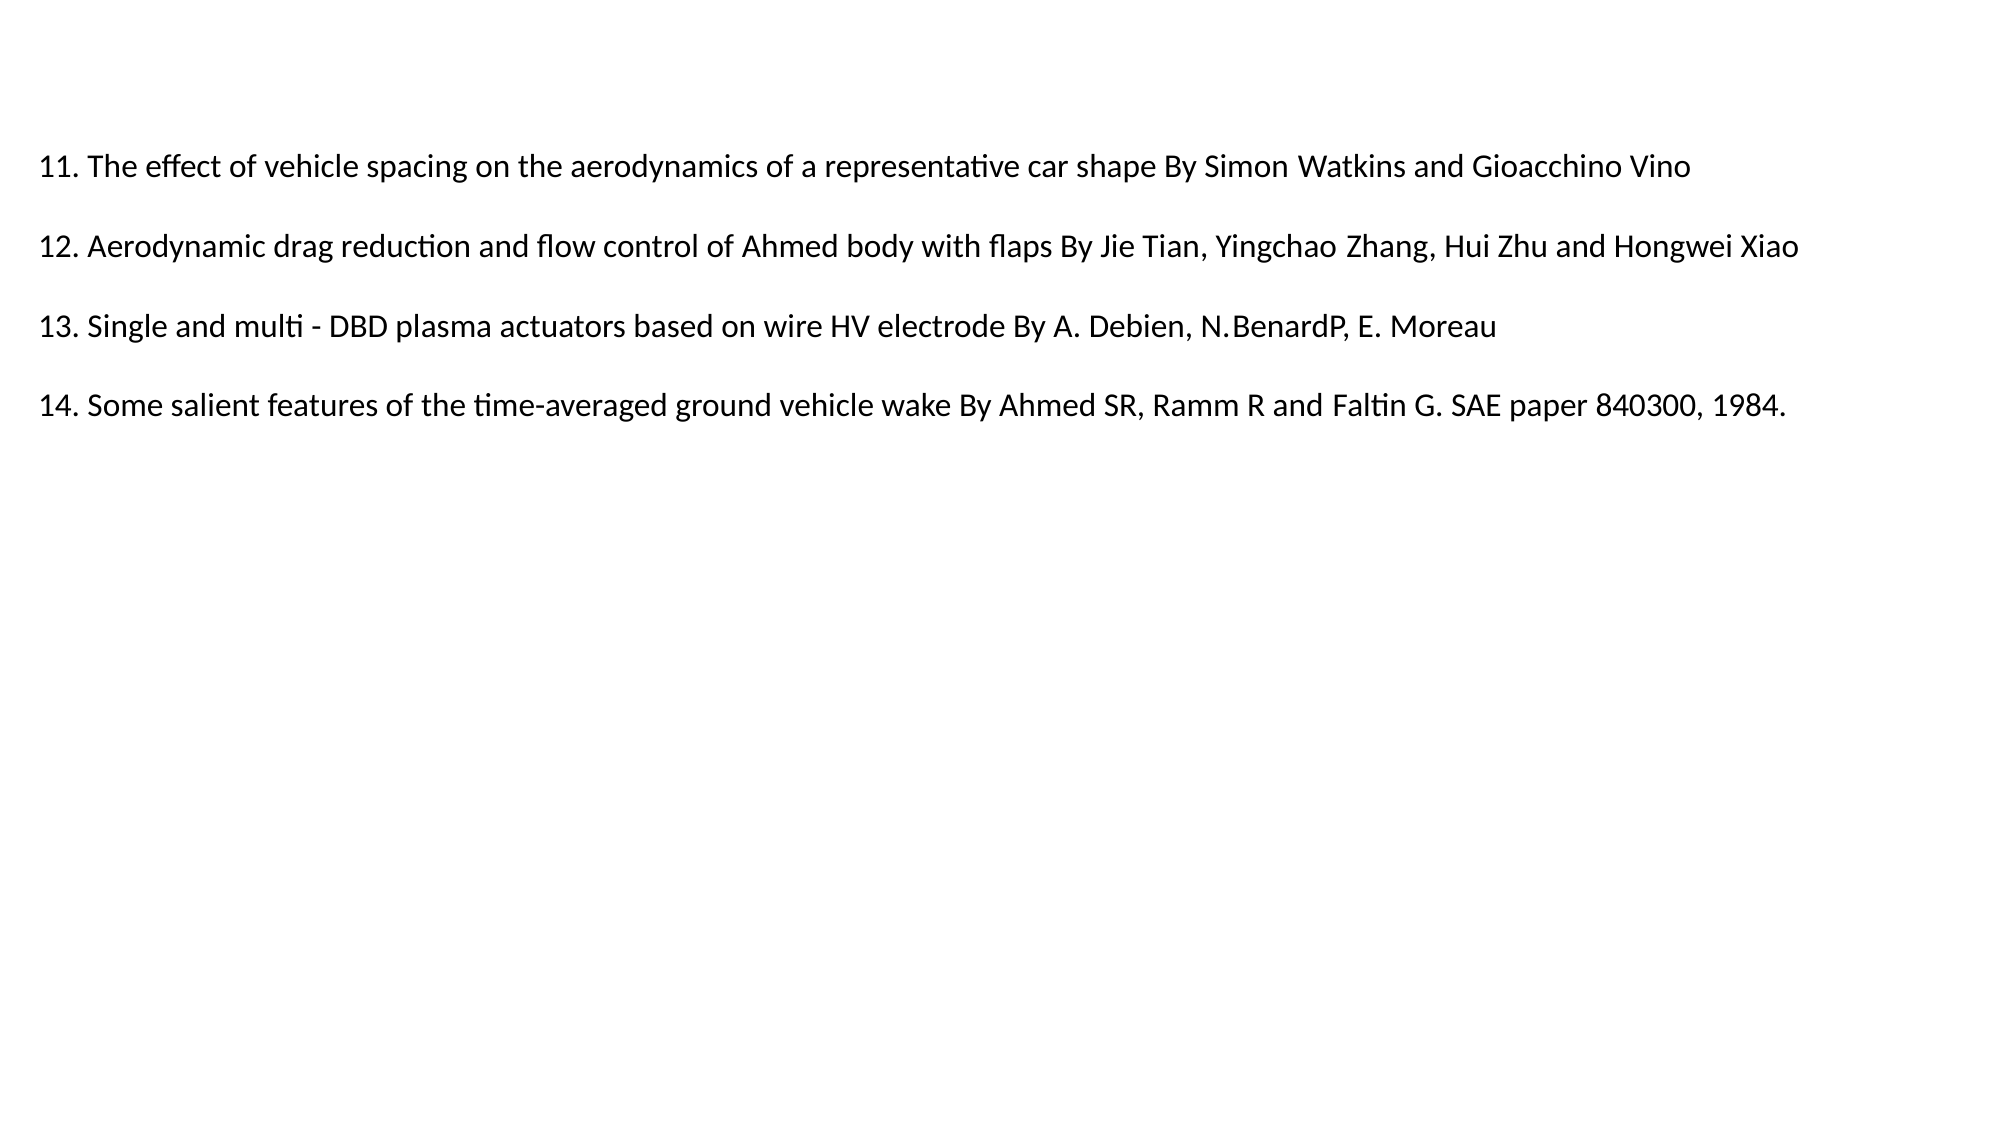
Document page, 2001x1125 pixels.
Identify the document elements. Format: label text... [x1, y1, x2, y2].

text_box 11. The effect of vehicle spacing on the aerodynamics of a representative car shape By Simon Watkins and Gioacchino Vino 12. Aerodynamic drag reduction and flow control of Ahmed body with flaps By Jie Tian, Yingchao Zhang, Hui Zhu and Hongwei Xiao 13. Single and multi - DBD plasma actuators based on wire HV electrode By A. Debien, N.BenardP, E. Moreau 14. Some salient features of the time-averaged ground vehicle wake By Ahmed SR, Ramm R and Faltin G. SAE paper 840300, 1984. [15, 136, 1898, 686]
